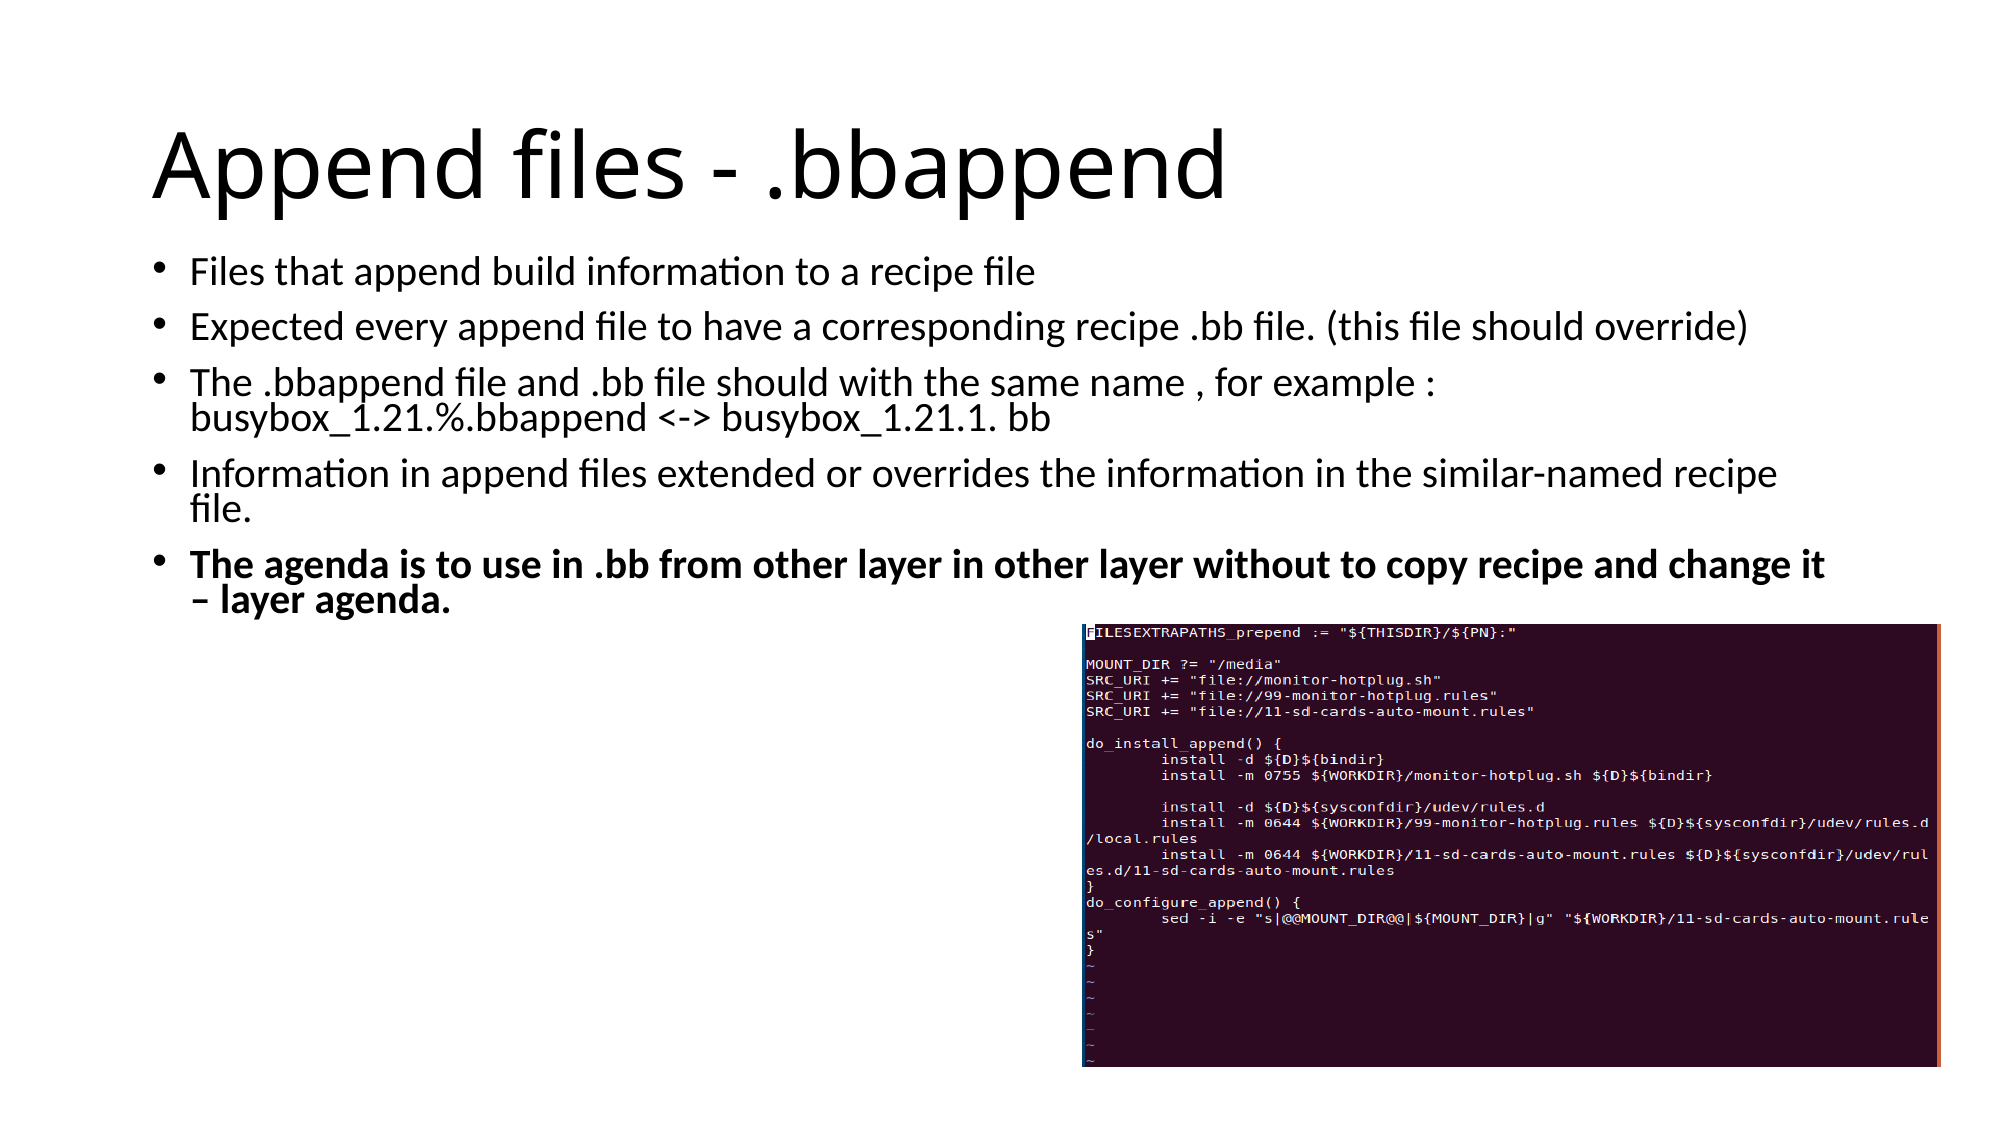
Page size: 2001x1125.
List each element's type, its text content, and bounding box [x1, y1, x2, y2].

title Append files - .bbappend [137, 59, 1863, 249]
picture [1082, 624, 1942, 1068]
list Files that append build information to a recipe file Expected every append file to have a corresponding recipe .bb file. (this file should override) The .bbappend file and .bb file should with the same name , for example : busybox_1.21.%.bbappend <-> busybox_1.21.1. bb Information in append files extended or overrides the information in the similar-named recipe file. The agenda is to use in .bb from other layer in other layer without to copy recipe and change it – layer agenda. [137, 249, 1863, 646]
